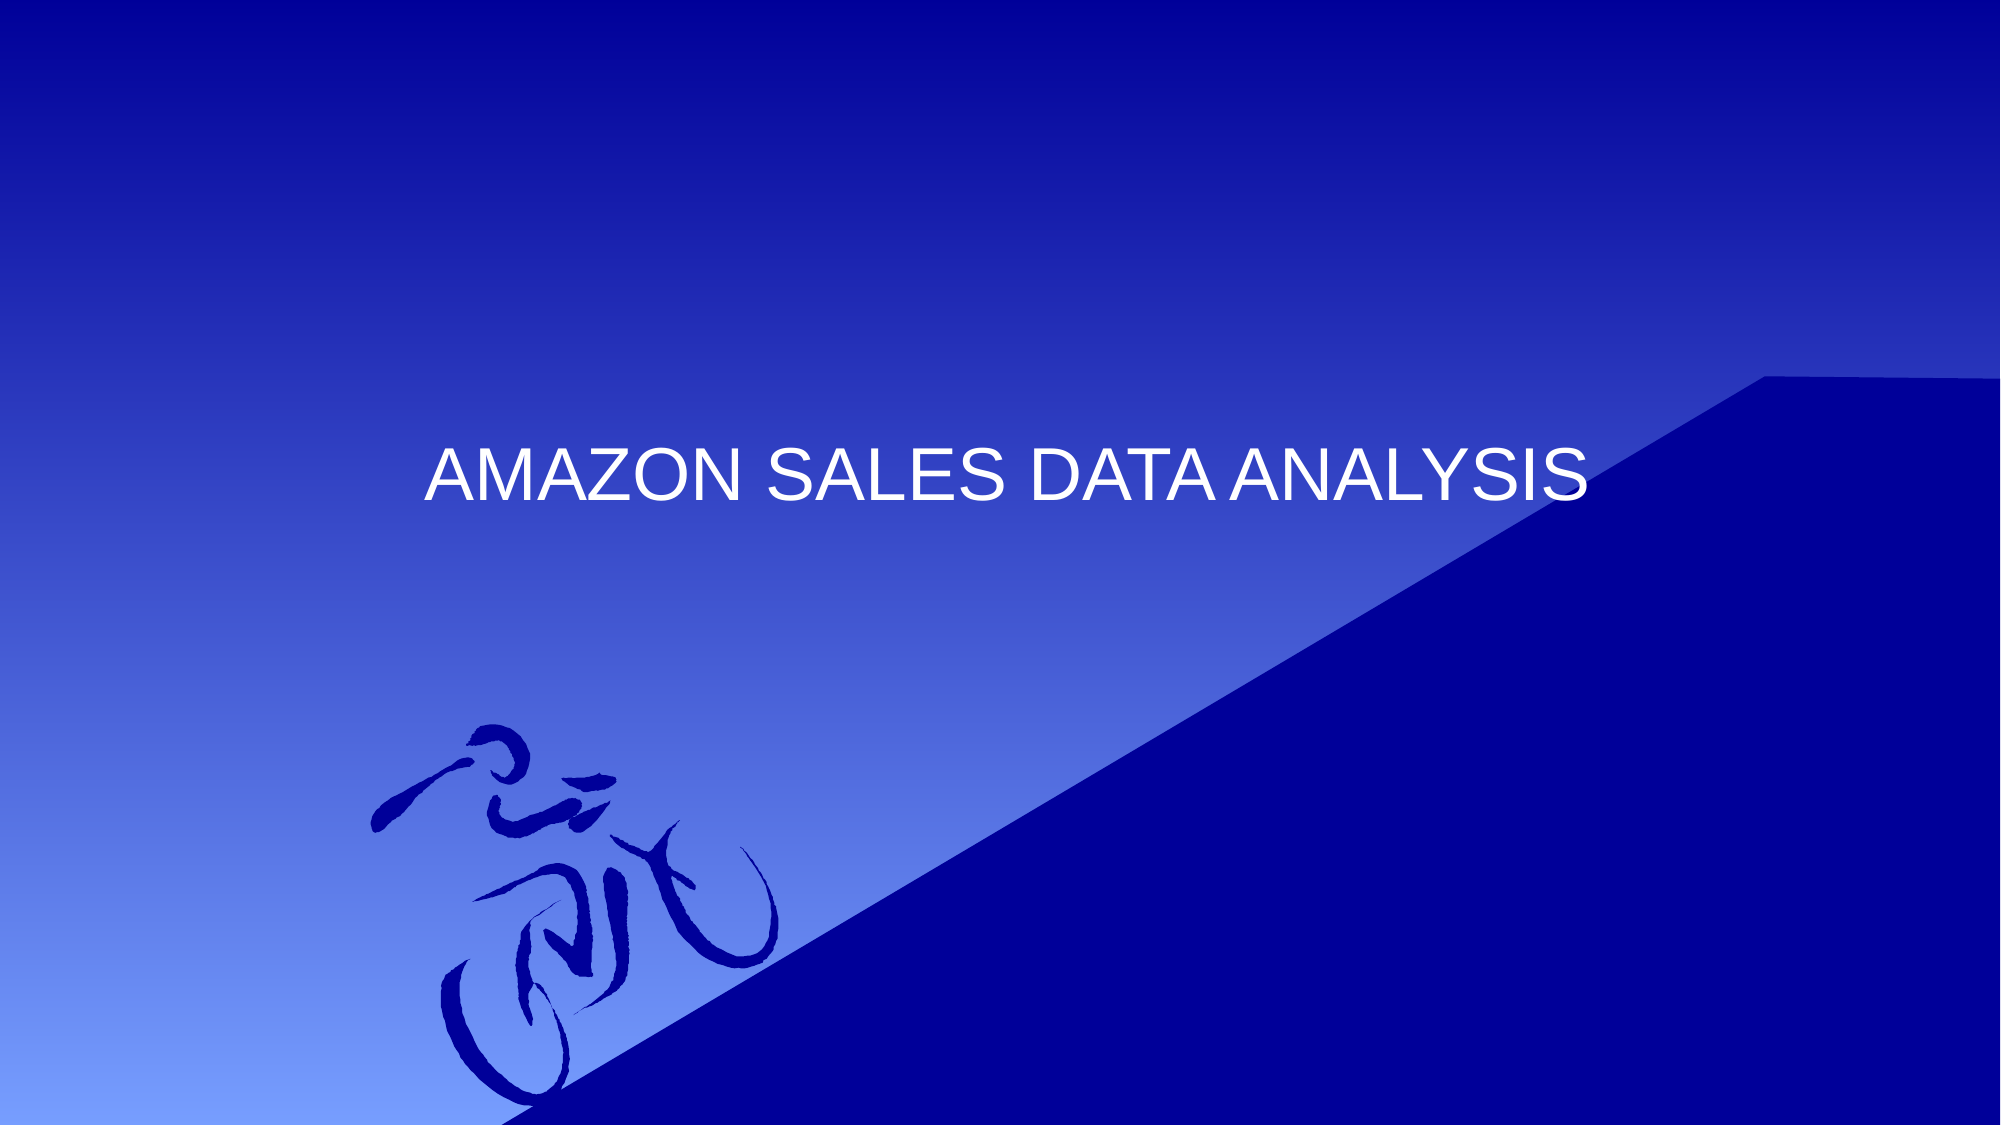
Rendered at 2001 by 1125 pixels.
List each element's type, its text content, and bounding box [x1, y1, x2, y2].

title AMAZON SALES DATA ANALYSIS [86, 349, 1930, 592]
